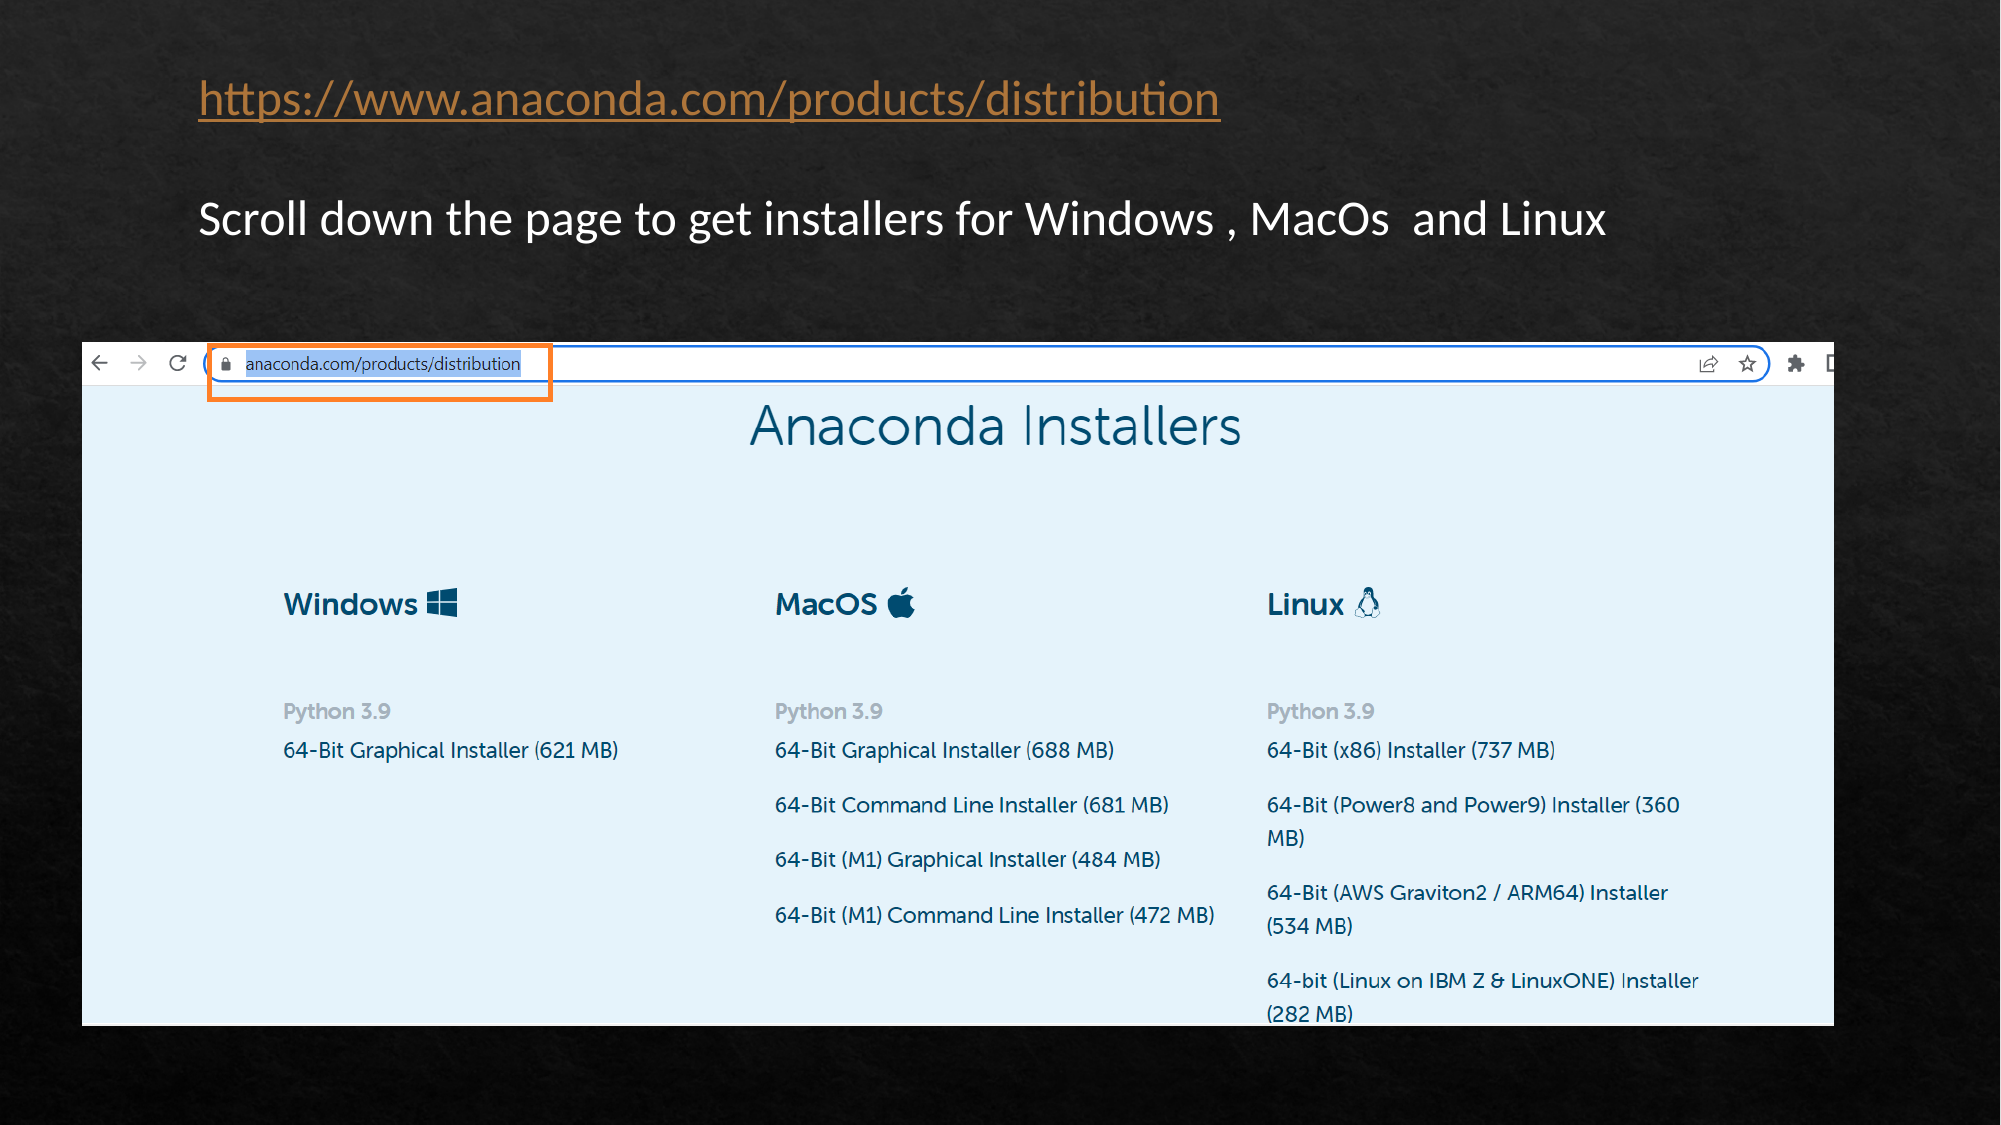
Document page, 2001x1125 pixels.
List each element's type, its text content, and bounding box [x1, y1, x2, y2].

text_box https://www.anaconda.com/products/distribution Scroll down the page to get installers for Windows , MacOs and Linux [183, 57, 1831, 253]
picture [82, 342, 1834, 1026]
